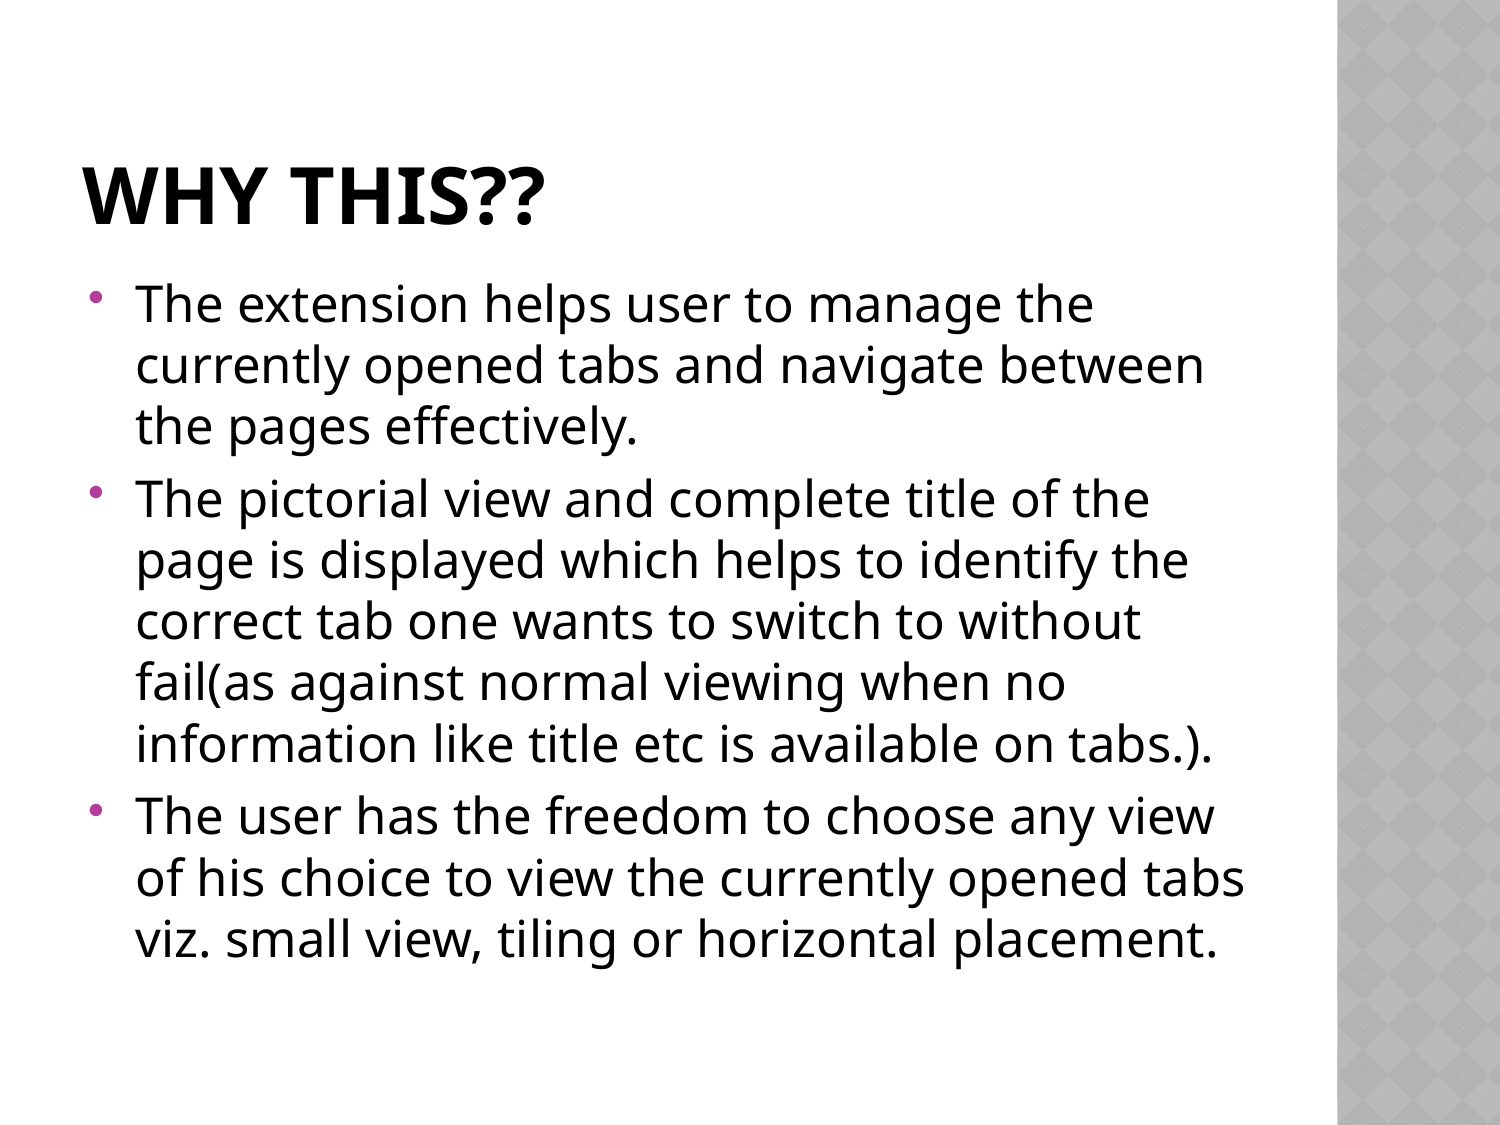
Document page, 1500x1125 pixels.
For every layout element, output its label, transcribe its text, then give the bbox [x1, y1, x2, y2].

title Why this?? [75, 52, 1263, 240]
list The extension helps user to manage the currently opened tabs and navigate between the pages effectively. The pictorial view and complete title of the page is displayed which helps to identify the correct tab one wants to switch to without fail(as against normal viewing when no information like title etc is available on tabs.). The user has the freedom to choose any view of his choice to view the currently opened tabs viz. small view, tiling or horizontal placement. [75, 264, 1263, 1059]
